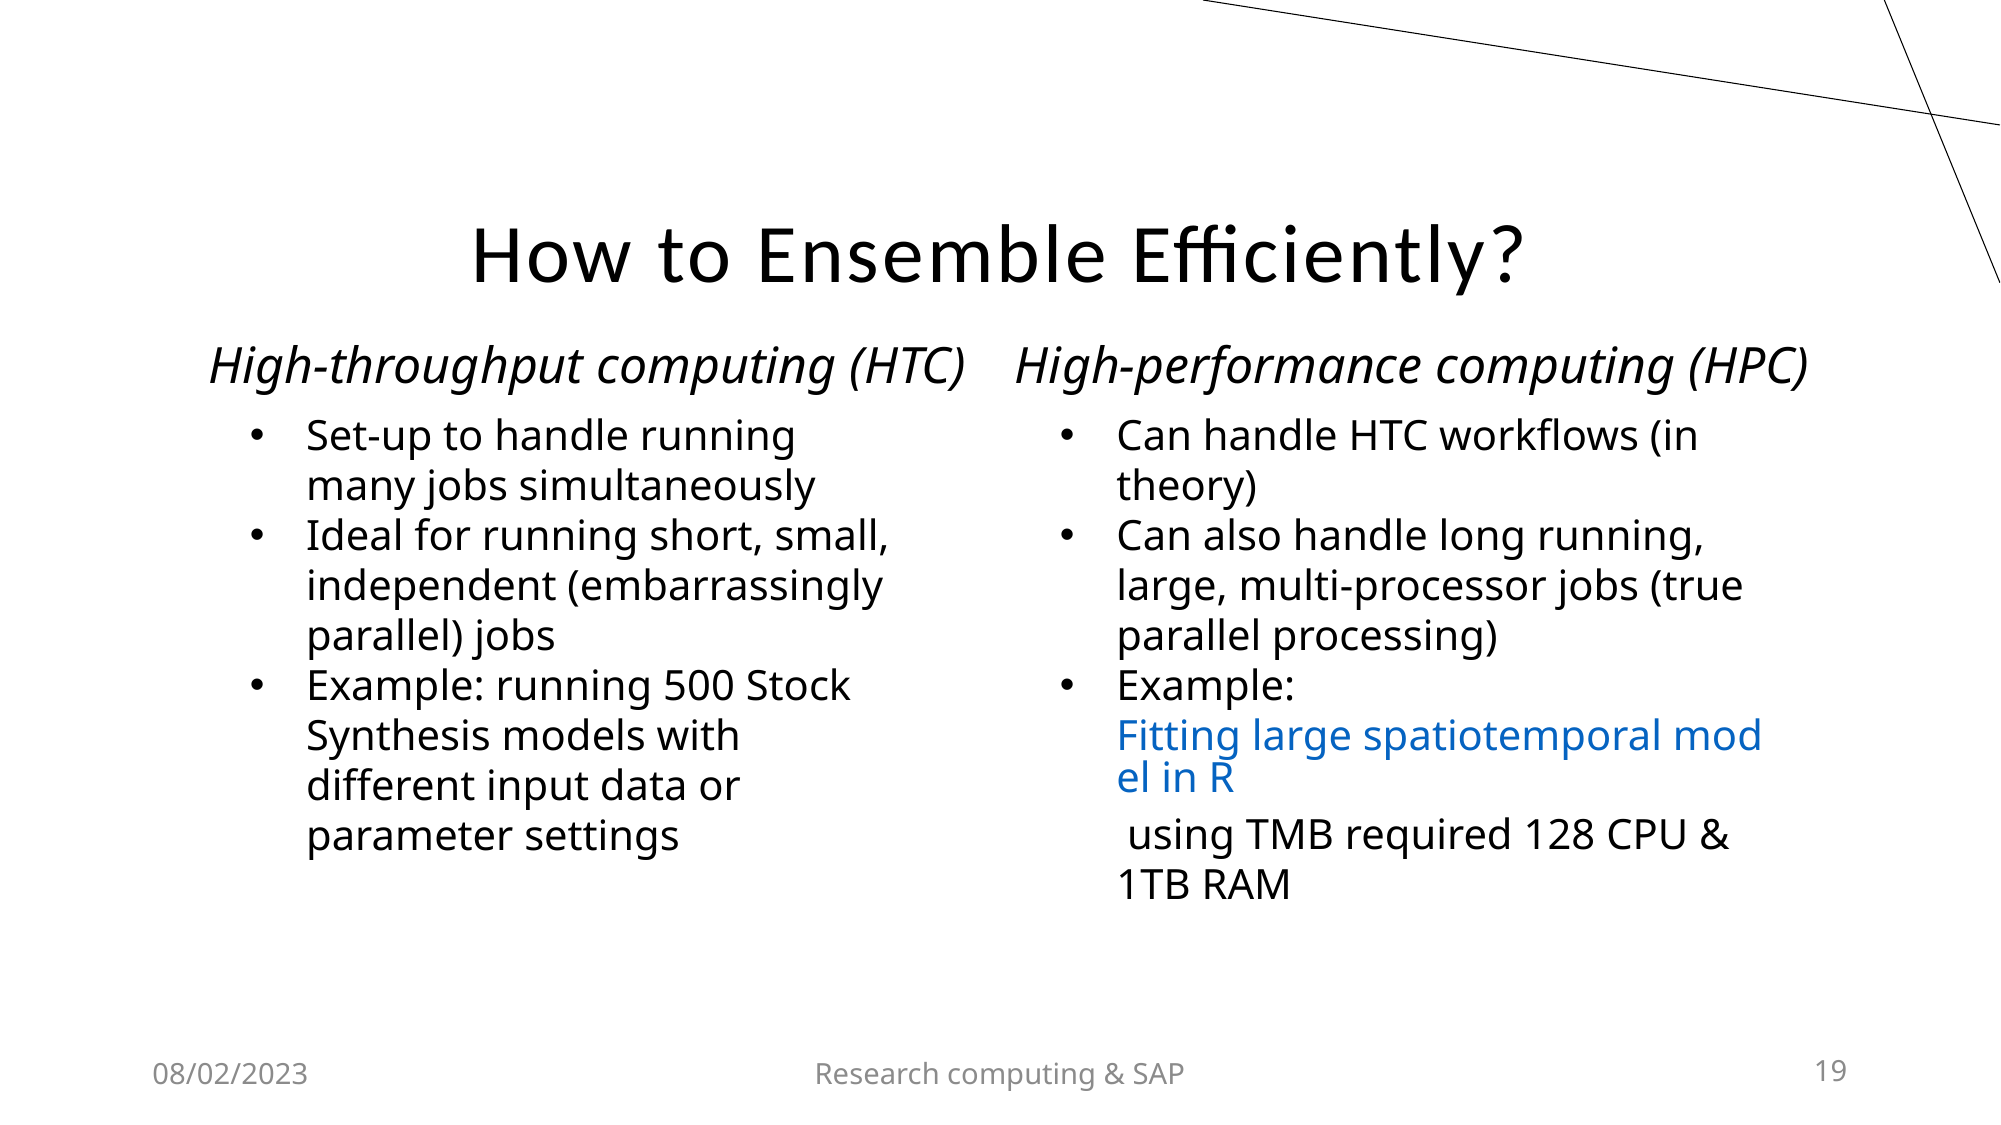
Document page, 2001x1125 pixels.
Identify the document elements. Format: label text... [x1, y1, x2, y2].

text_box High-throughput computing (HTC) [73, 325, 898, 401]
text_box High-performance computing (HPC) [898, 325, 1926, 401]
slide_number 19 [1412, 1042, 1863, 1103]
footer Research computing & SAP [662, 1042, 1338, 1103]
text_box Set-up to handle running many jobs simultaneously Ideal for running short, small, independent (embarrassingly parallel) jobs Example: running 500 Stock Synthesis models with different input data or parameter settings [235, 401, 927, 867]
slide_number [137, 1042, 588, 1103]
text_box Can handle HTC workflows (in theory) Can also handle long running, large, multi-processor jobs (true parallel processing) Example: Fitting large spatiotemporal model in R using TMB required 128 CPU & 1TB RAM [1045, 401, 1780, 974]
title How to Ensemble Efficiently? [309, 146, 1691, 325]
